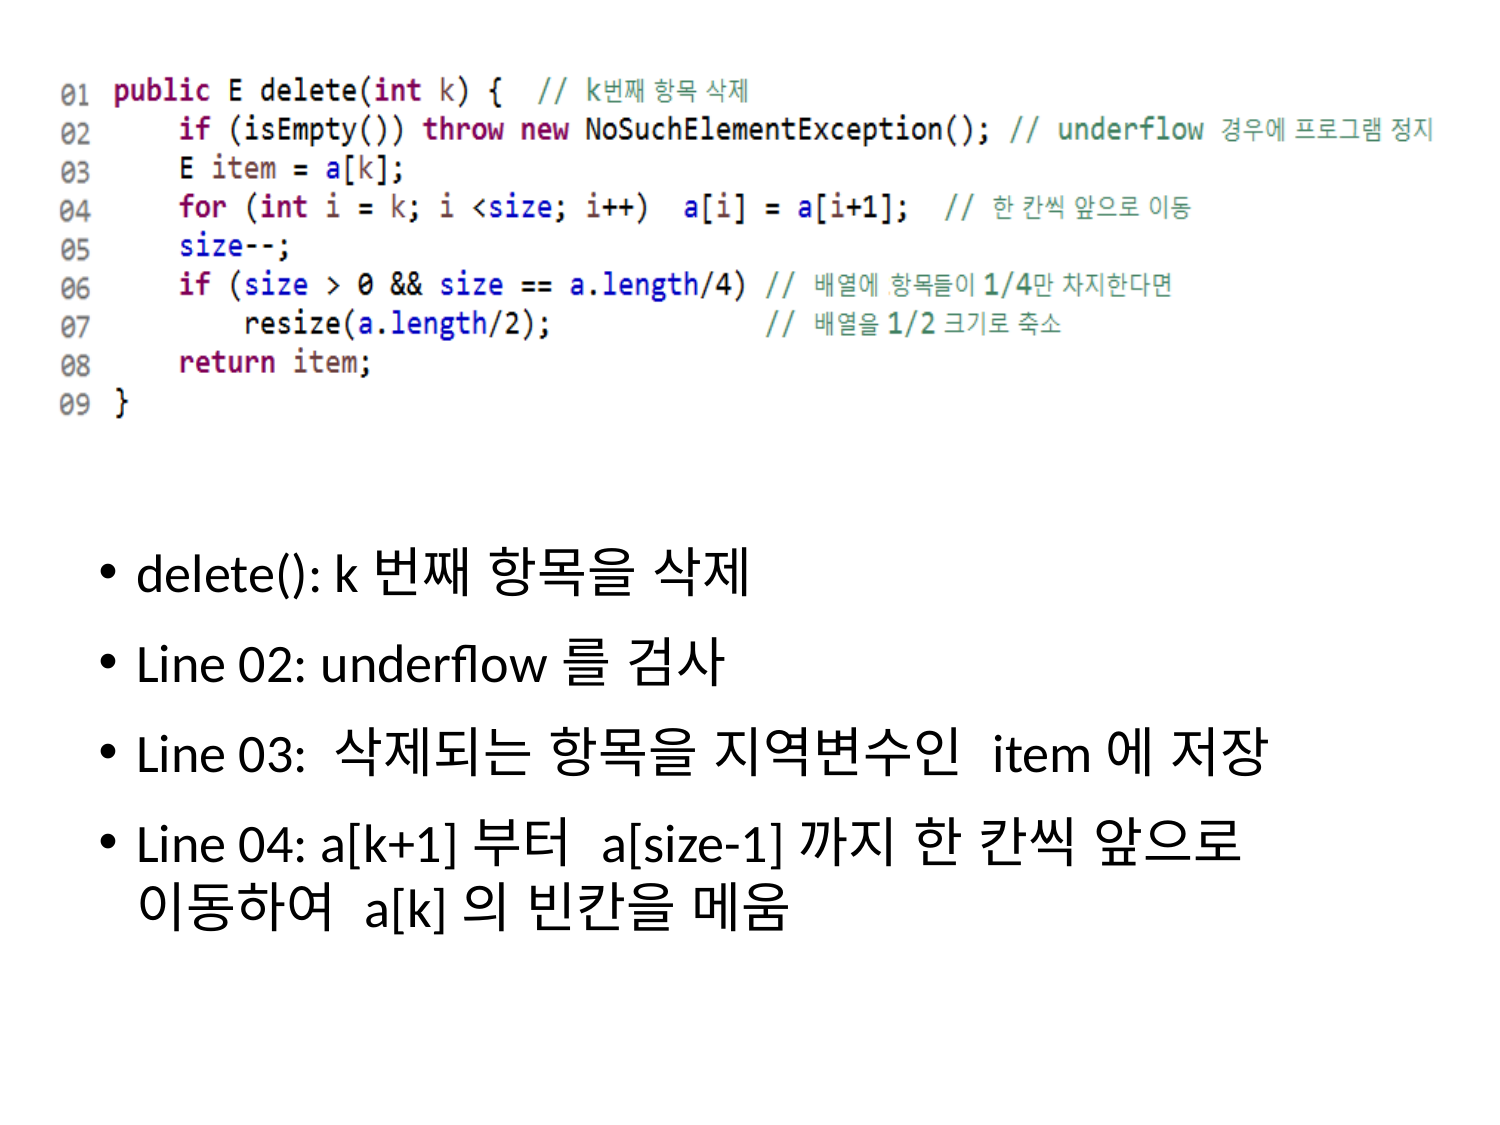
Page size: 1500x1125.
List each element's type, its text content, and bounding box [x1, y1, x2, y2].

list delete(): k번째 항목을 삭제 Line 02: underflow를 검사 Line 03: 삭제되는 항목을 지역변수인 item에 저장 Line 04: a[k+1]부터 a[size-1]까지 한 칸씩 앞으로 이동하여 a[k]의 빈칸을 메움 [83, 530, 1378, 1076]
picture [50, 64, 1445, 427]
